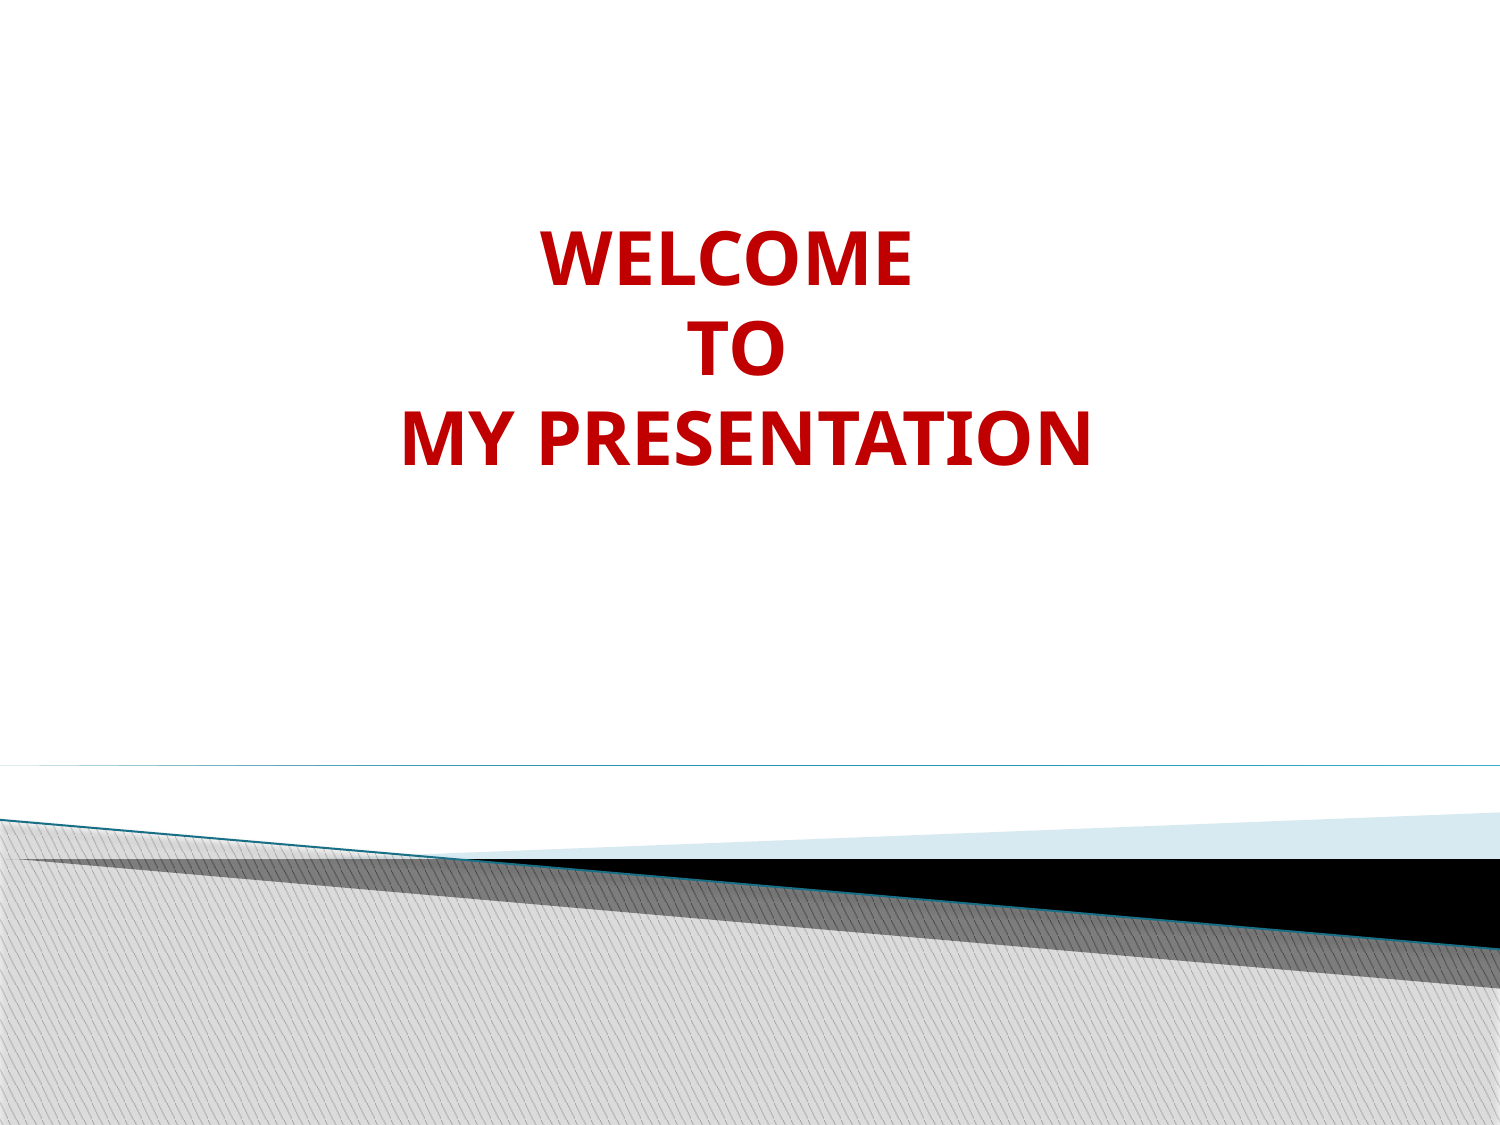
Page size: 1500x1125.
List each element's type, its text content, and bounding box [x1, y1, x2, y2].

picture [5, 859, 1500, 989]
title WELCOME TO MY PRESENTATION [99, 125, 1375, 488]
